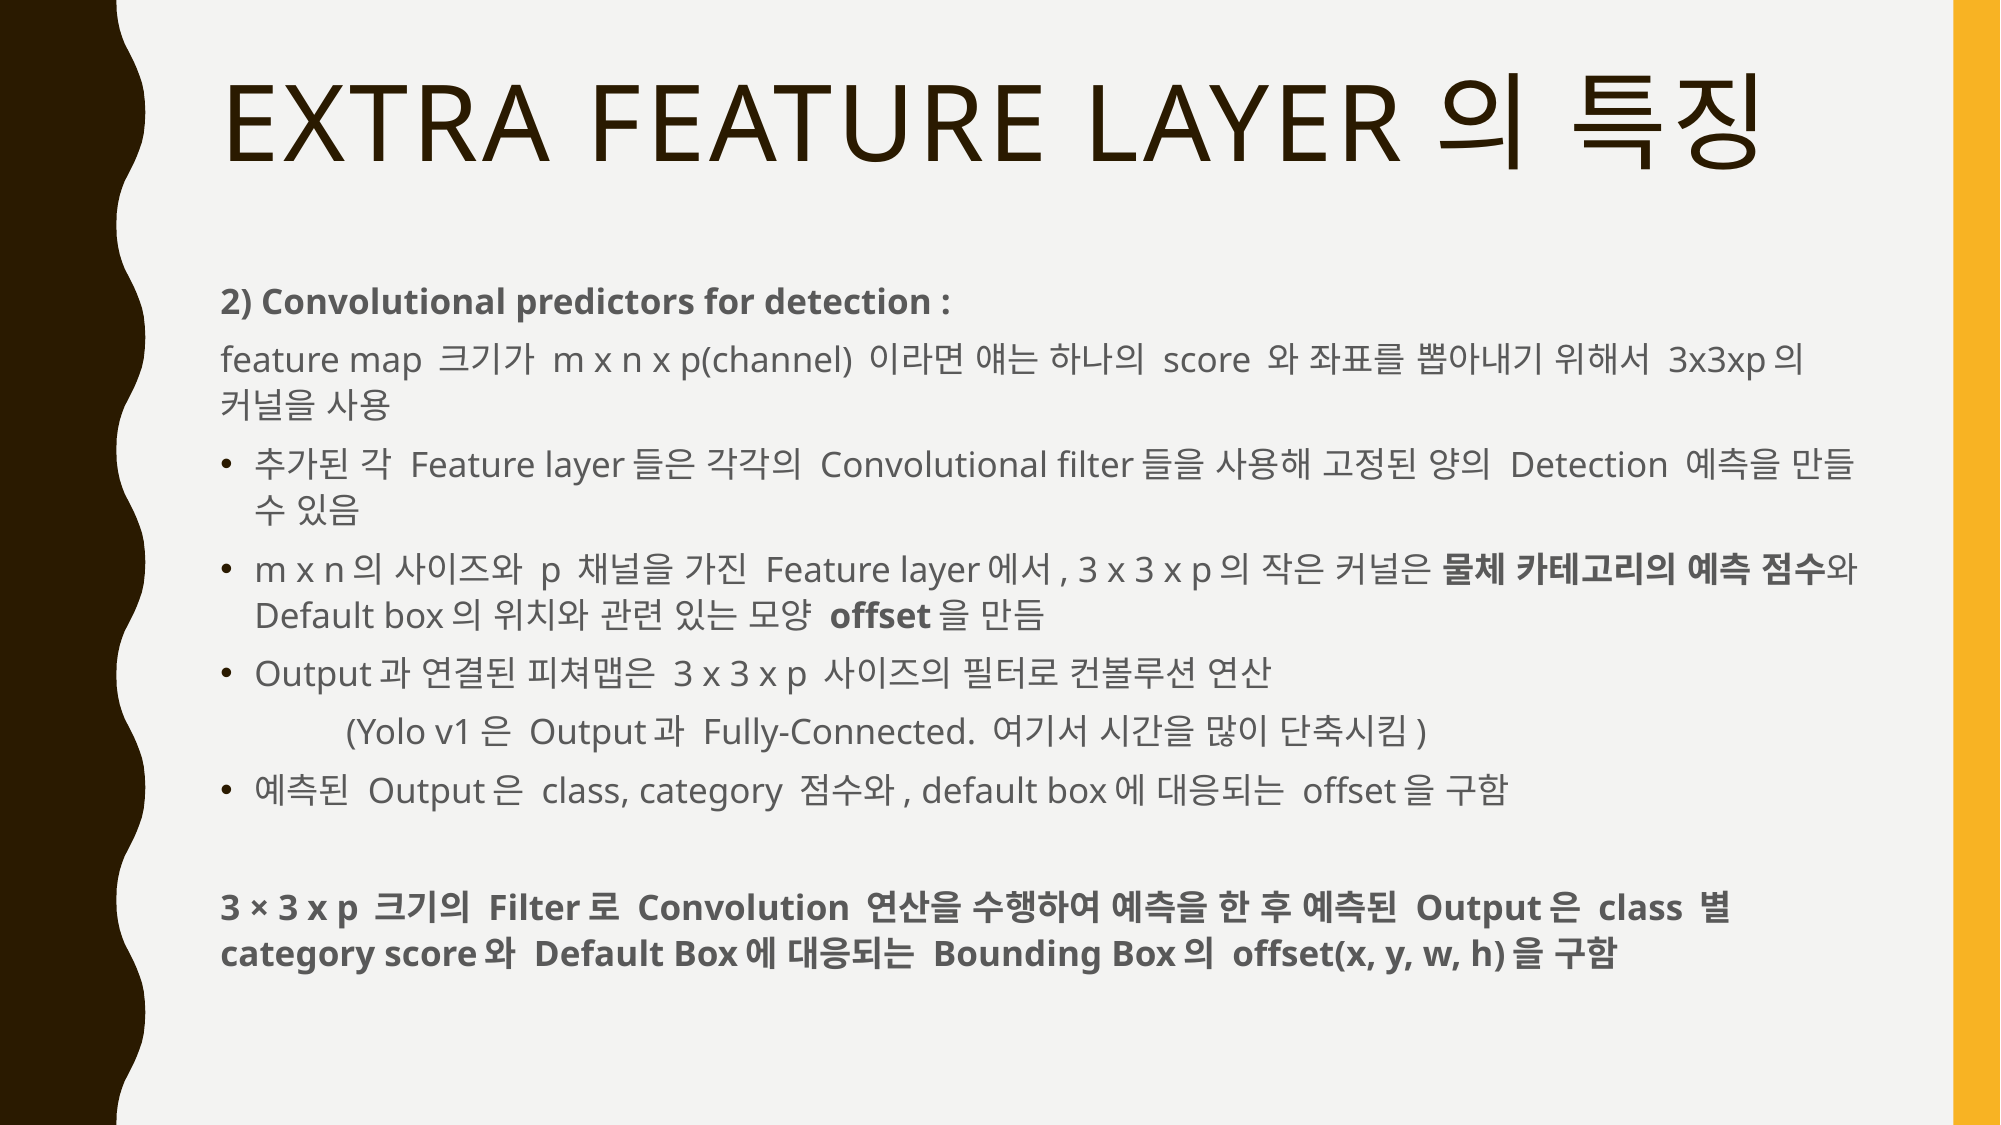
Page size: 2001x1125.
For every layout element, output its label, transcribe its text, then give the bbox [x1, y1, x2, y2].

title Extra feature layer의 특징 [205, 62, 1875, 267]
list 2) Convolutional predictors for detection : feature map 크기가 m x n x p(channel) 이라면 얘는 하나의 score 와 좌표를 뽑아내기 위해서 3x3xp의 커널을 사용 추가된 각 Feature layer들은 각각의 Convolutional filter들을 사용해 고정된 양의 Detection 예측을 만들 수 있음 m x n의 사이즈와 p 채널을 가진 Feature layer에서, 3 x 3 x p의 작은 커널은 물체 카테고리의 예측 점수와 Default box의 위치와 관련 있는 모양 offset을 만듬 Output과 연결된 피쳐맵은 3 x 3 x p 사이즈의 필터로 컨볼루션 연산 (Yolo v1은 Output과 Fully-Connected. 여기서 시간을 많이 단축시킴) 예측된 Output은 class, category 점수와, default box에 대응되는 offset을 구함 3 × 3 x p 크기의 Filter로 Convolution 연산을 수행하여 예측을 한 후 예측된 Output은 class 별 category score와 Default Box에 대응되는 Bounding Box의 offset(x, y, w, h)을 구함 [205, 267, 1875, 989]
